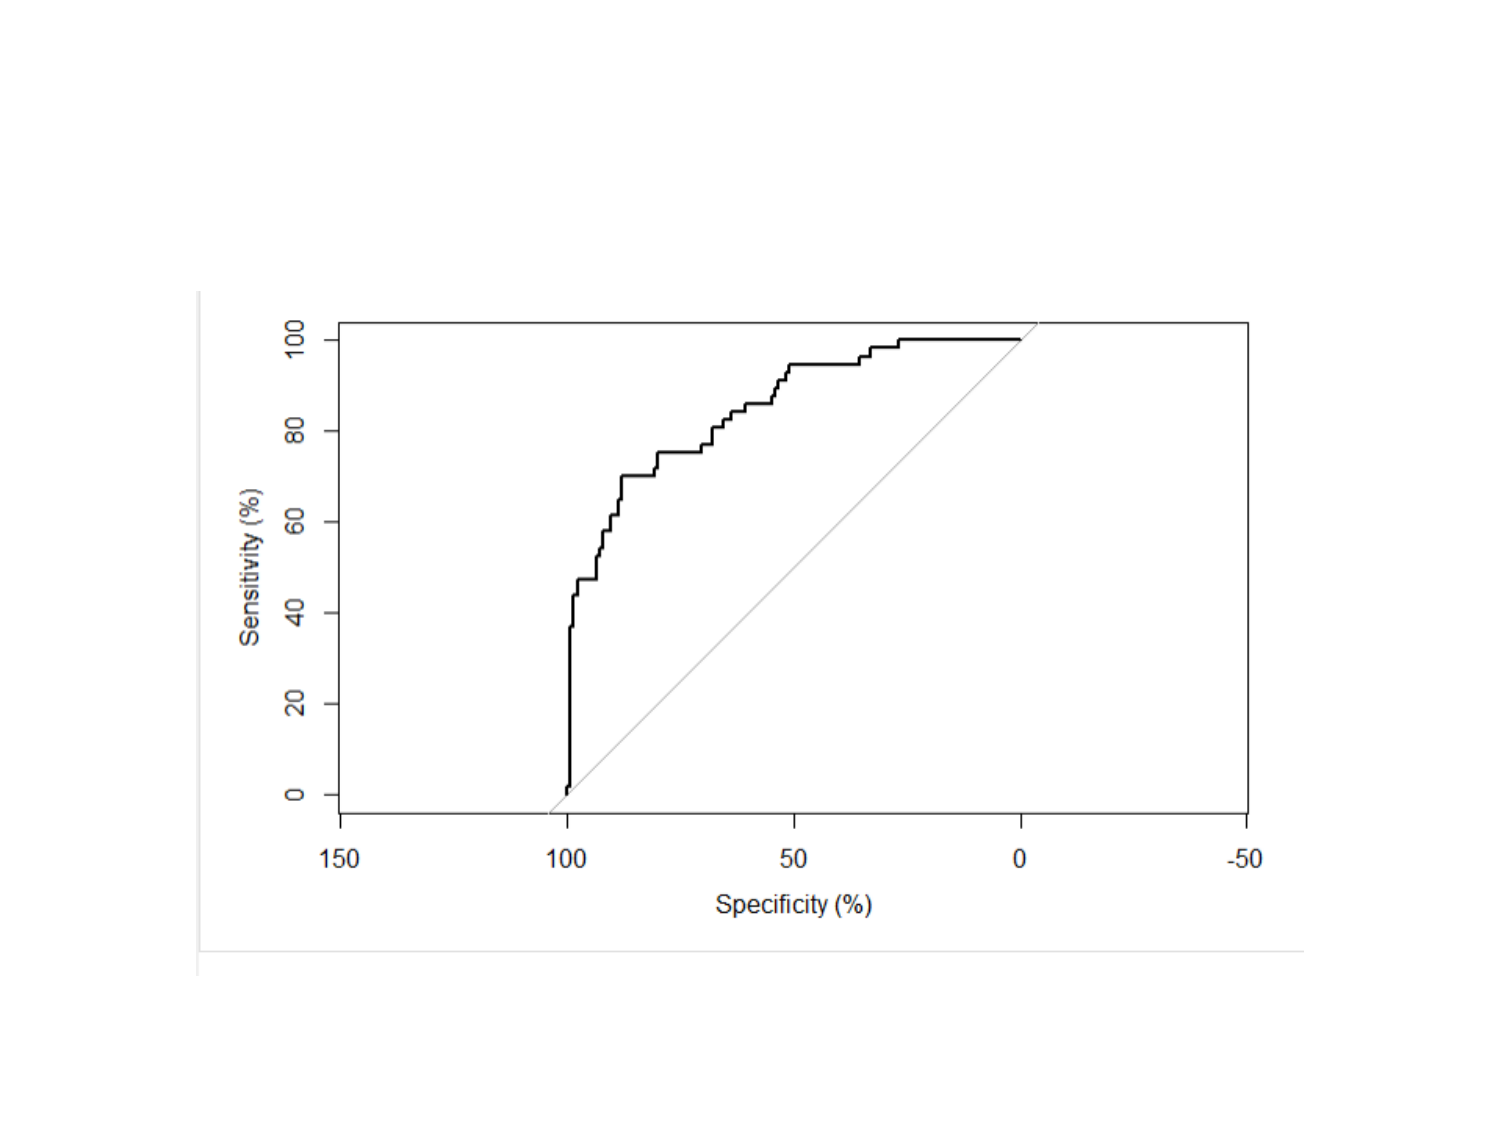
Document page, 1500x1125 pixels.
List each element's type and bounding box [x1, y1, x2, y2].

list [196, 291, 1304, 977]
